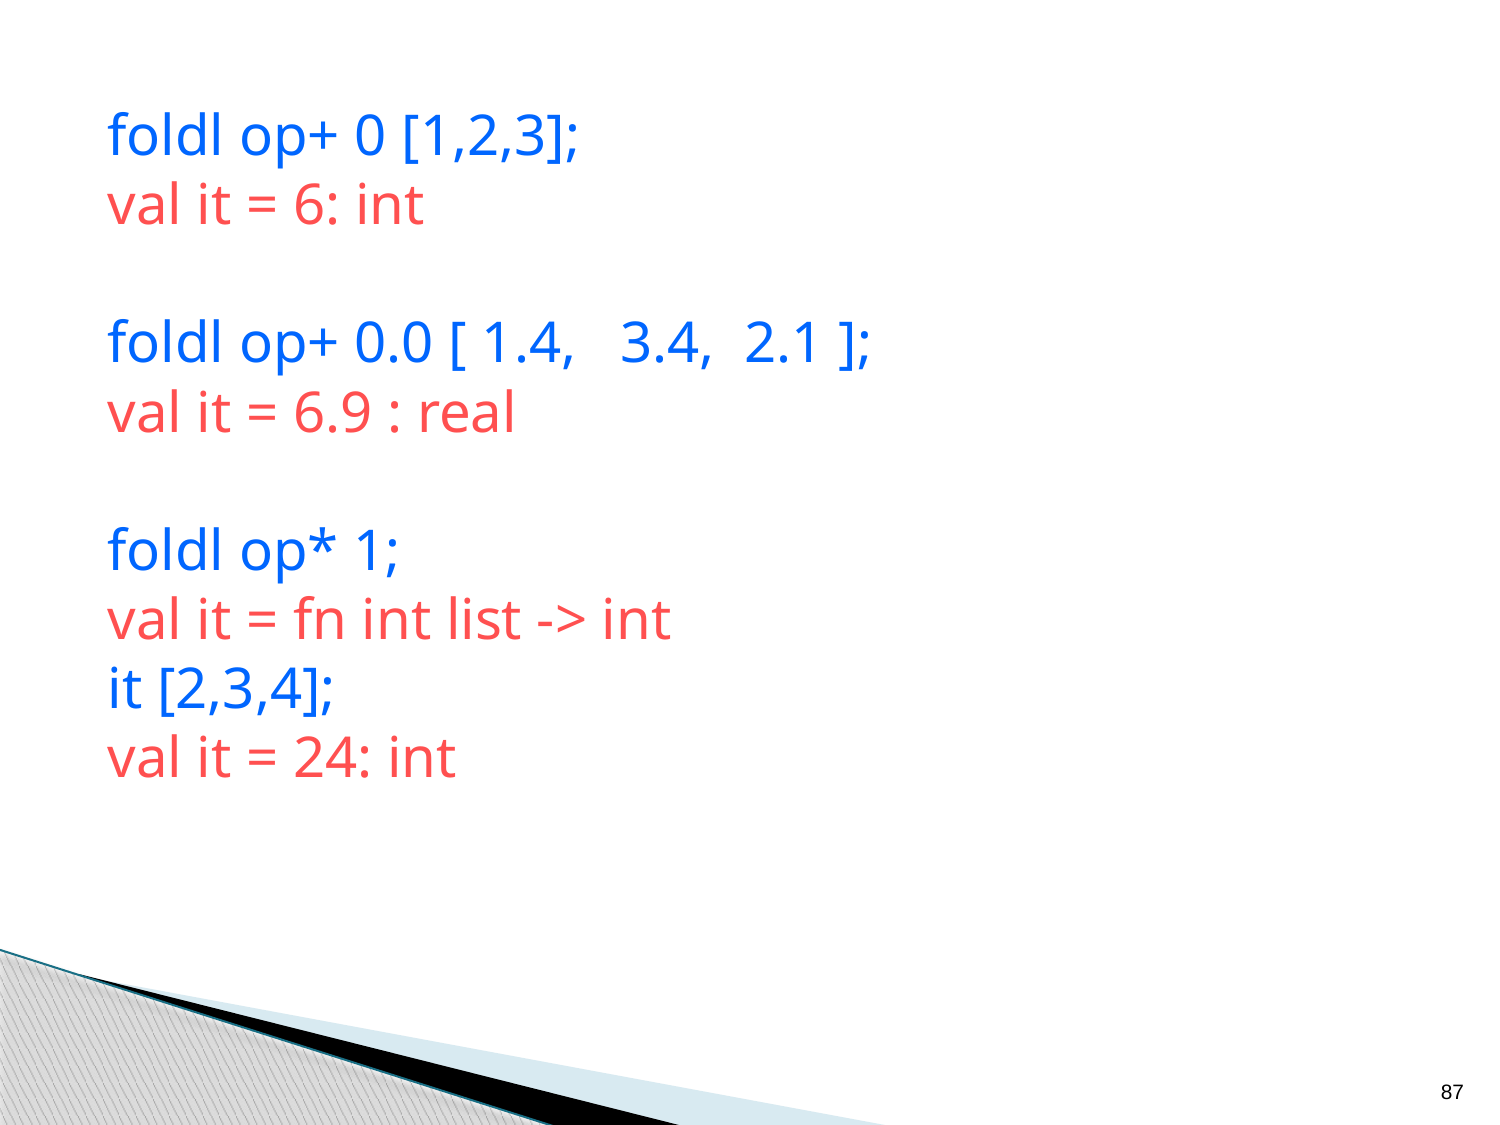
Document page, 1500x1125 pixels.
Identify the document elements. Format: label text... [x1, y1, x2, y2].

slide_number 87 [1418, 1051, 1479, 1112]
list foldl op+ 0 [1,2,3]; val it = 6: int foldl op+ 0.0 [ 1.4, 3.4, 2.1 ]; val it = 6.9 : real foldl op* 1; val it = fn int list -> int it [2,3,4]; val it = 24: int [75, 99, 1425, 1005]
